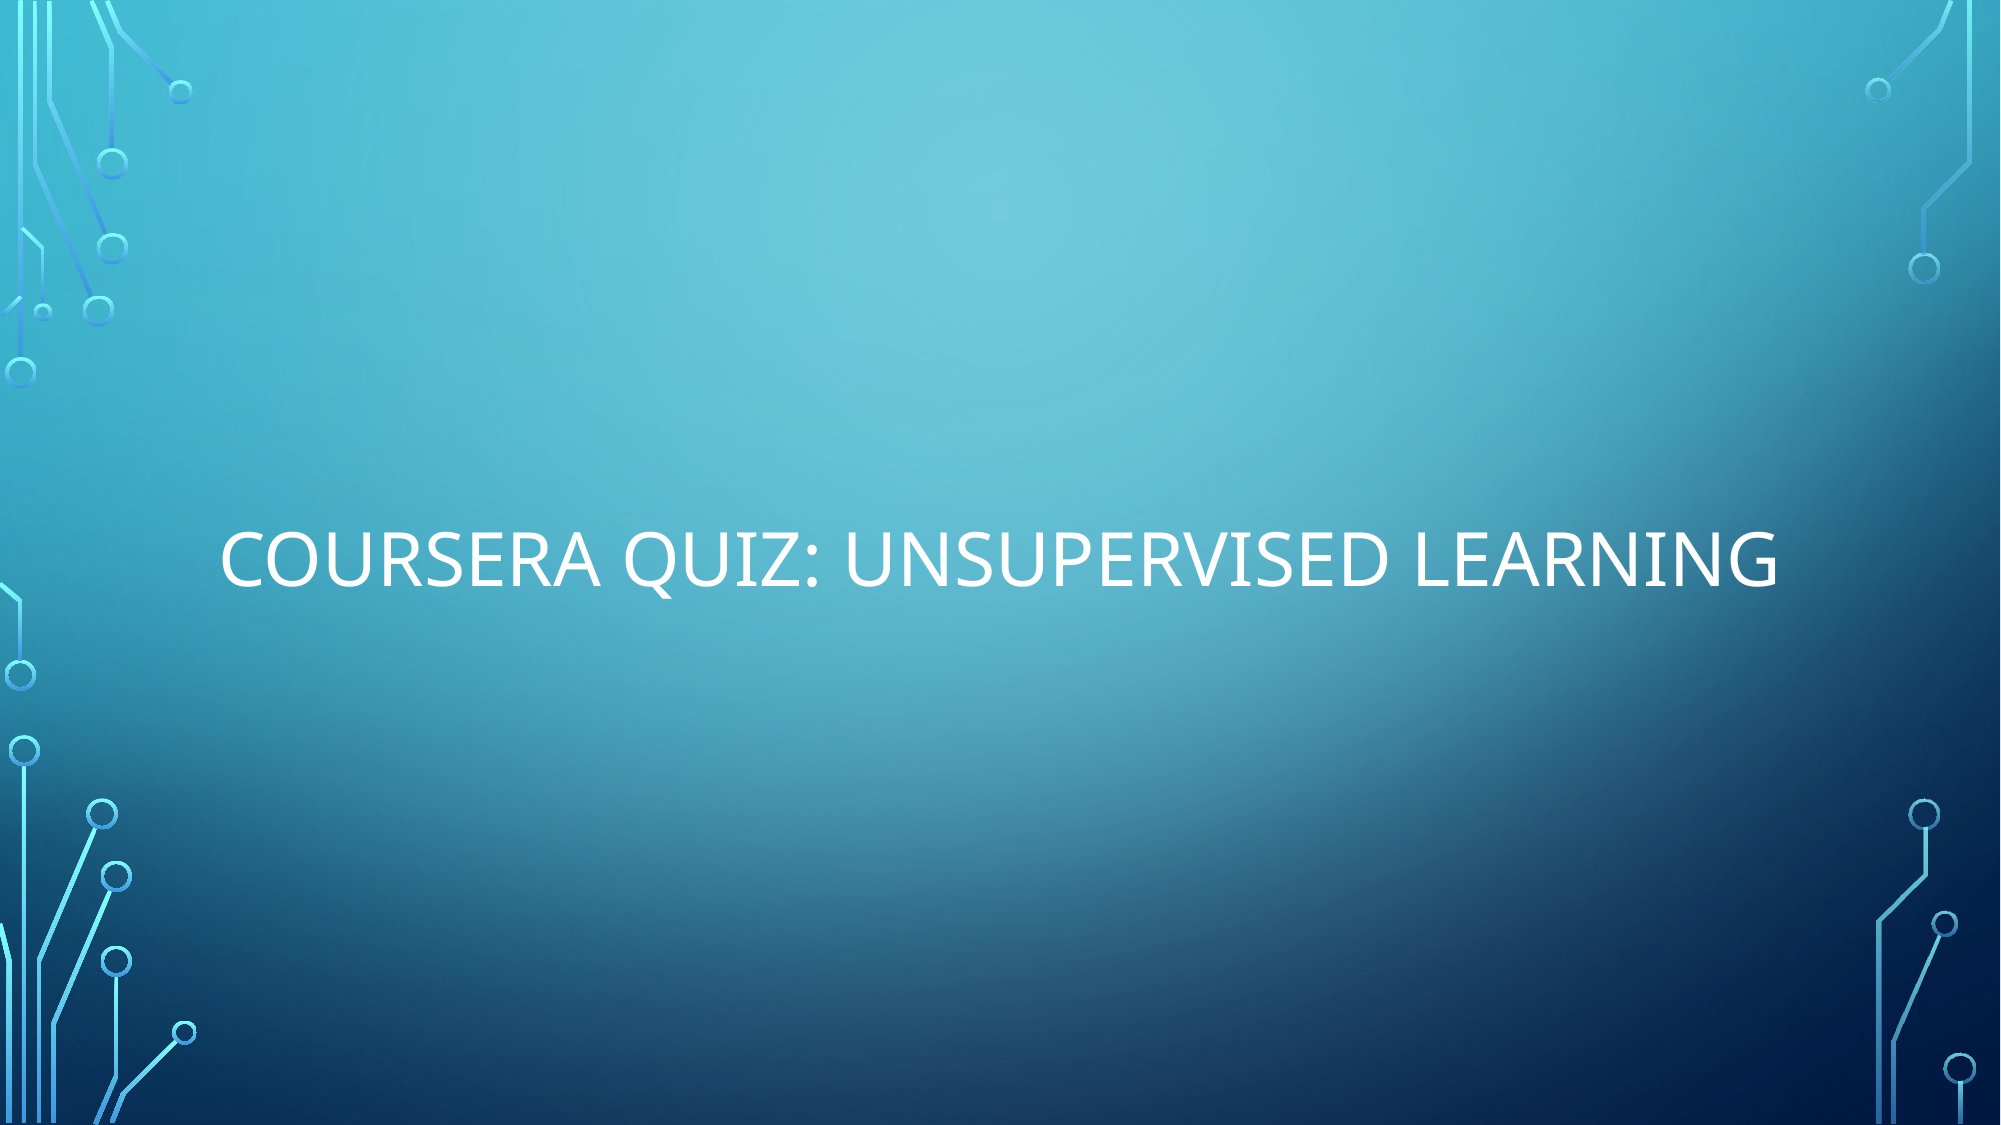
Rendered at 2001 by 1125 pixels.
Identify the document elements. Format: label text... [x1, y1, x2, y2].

title Coursera Quiz: Unsupervised learning [54, 441, 1946, 684]
